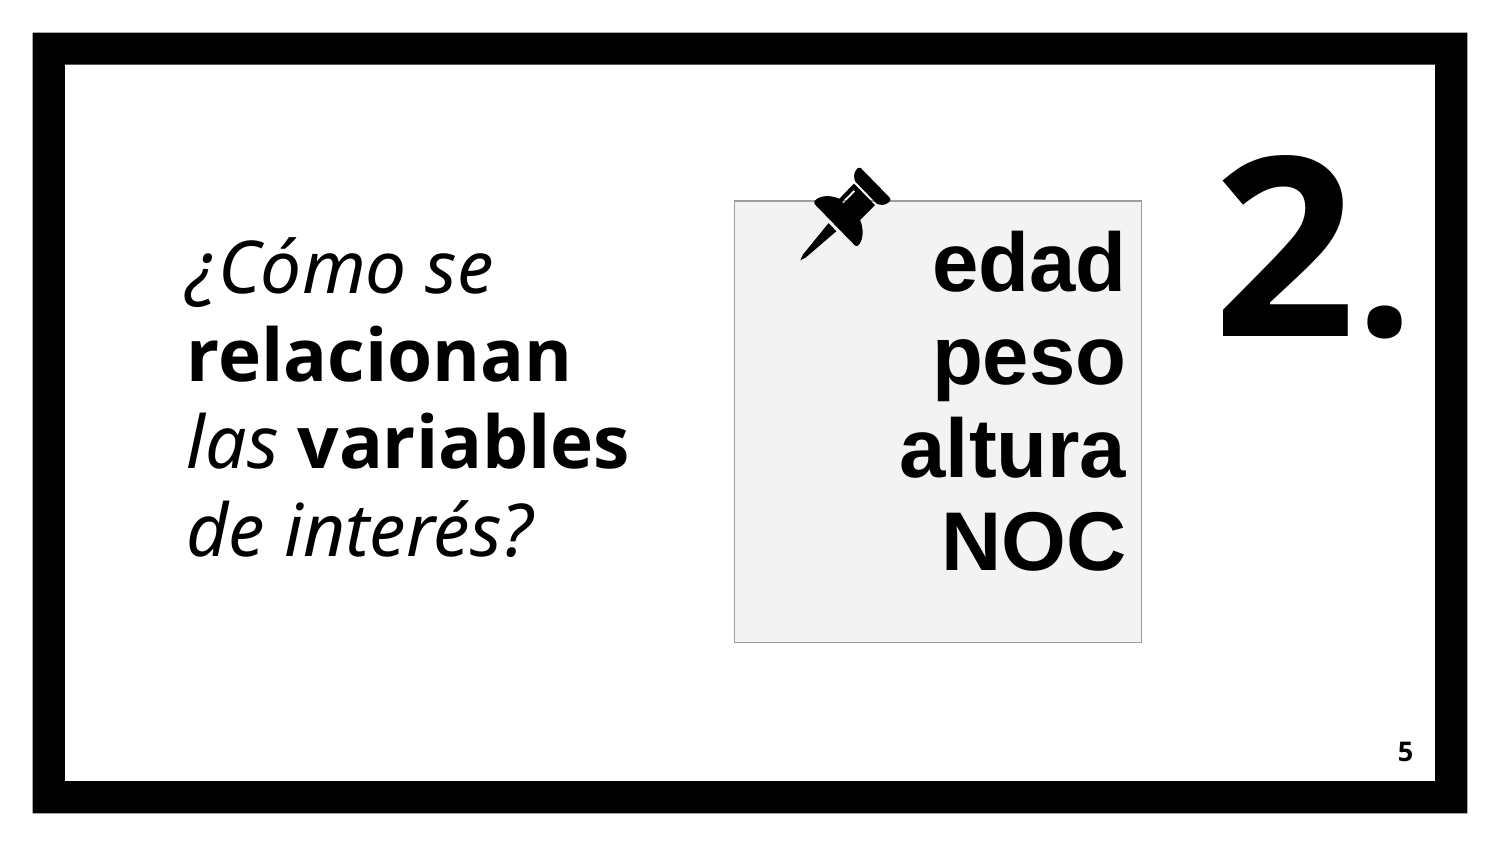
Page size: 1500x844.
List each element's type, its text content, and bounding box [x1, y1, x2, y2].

slide_number ‹#› [1338, 720, 1429, 786]
title ¿Cómo se relacionan las variables de interés? [171, 86, 699, 705]
table_header edad peso altura NOC [735, 202, 1141, 642]
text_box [799, 167, 891, 261]
text_box 2. [1062, 71, 1429, 389]
